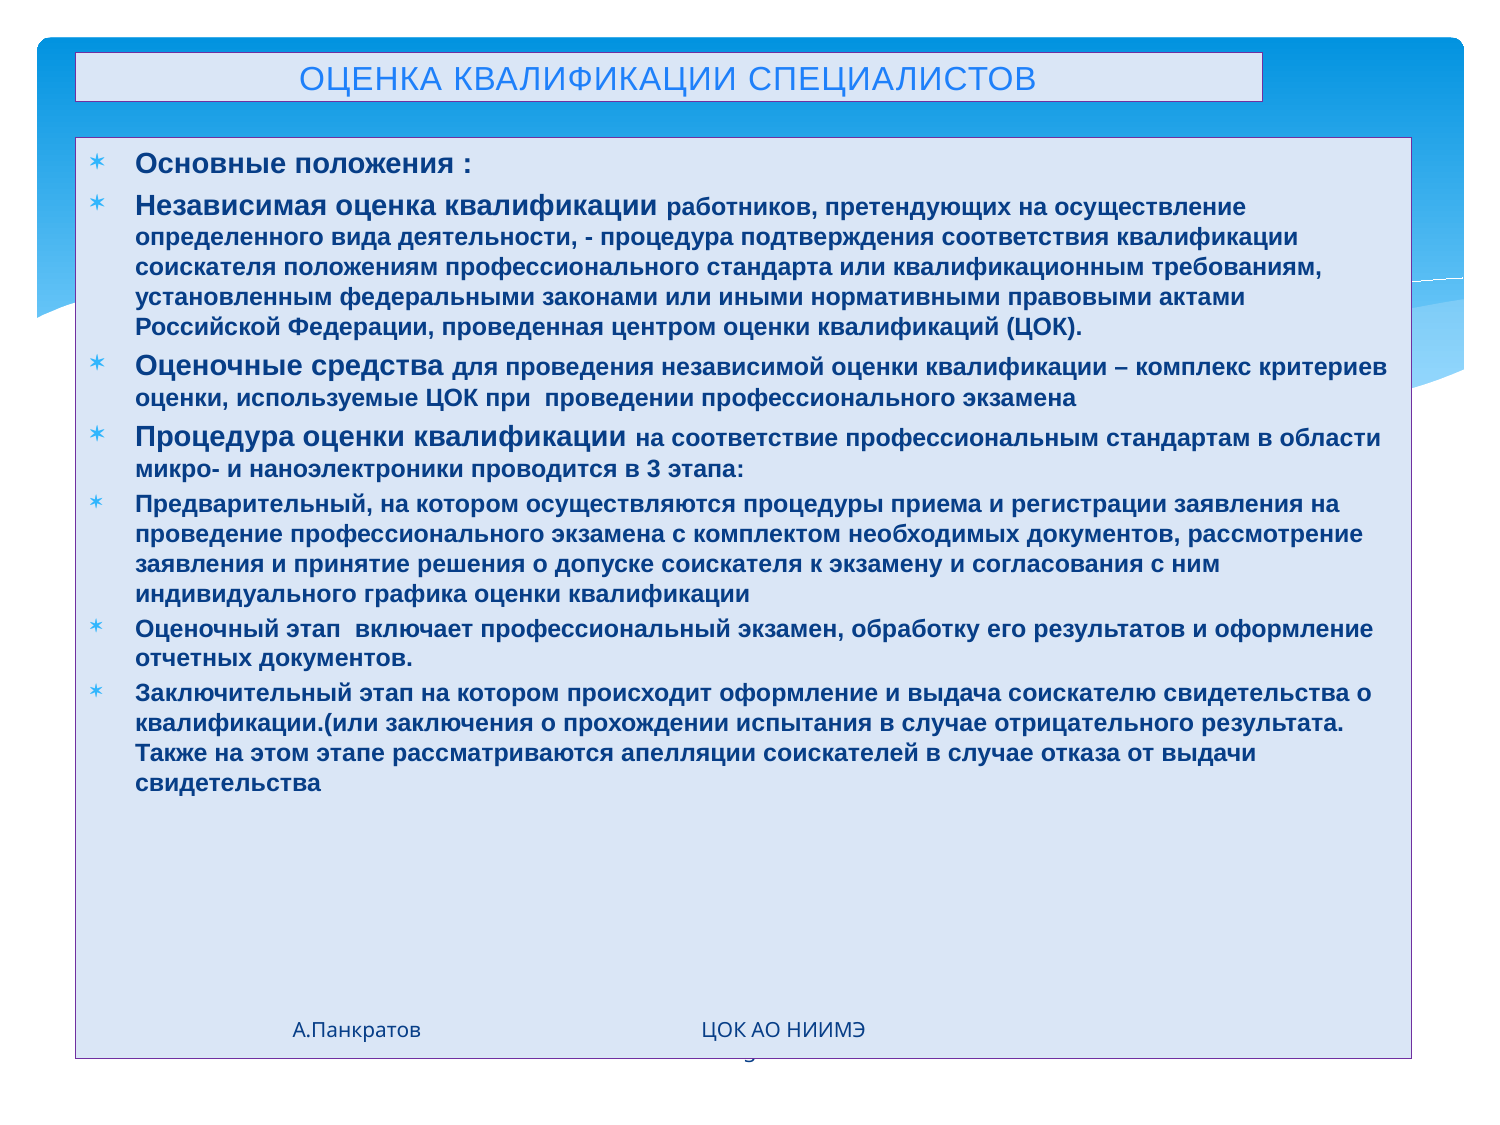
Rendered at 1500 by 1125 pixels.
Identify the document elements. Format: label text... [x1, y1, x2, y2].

list Основные положения : Независимая оценка квалификации работников, претендующих на осуществление определенного вида деятельности, - процедура подтверждения соответствия квалификации соискателя положениям профессионального стандарта или квалификационным требованиям, установленным федеральными законами или иными нормативными правовыми актами Российской Федерации, проведенная центром оценки квалификаций (ЦОК). Оценочные средства для проведения независимой оценки квалификации – комплекс критериев оценки, используемые ЦОК при проведении профессионального экзамена Процедура оценки квалификации на соответствие профессиональным стандартам в области микро- и наноэлектроники проводится в 3 этапа: Предварительный, на котором осуществляются процедуры приема и регистрации заявления на проведение профессионального экзамена с комплектом необходимых документов, рассмотрение заявления и принятие решения о допуске соискателя к экзамену и согласования с ним индивидуального графика оценки квалификации Оценочный этап включает профессиональный экзамен, обработку его результатов и оформление отчетных документов. Заключительный этап на котором происходит оформление и выдача соискателю свидетельства о квалификации.(или заключения о прохождении испытания в случае отрицательного результата. Также на этом этапе рассматриваются апелляции соискателей в случае отказа от выдачи свидетельства [75, 137, 1412, 1059]
footer А.Панкратов ЦОК АО НИИМЭ [277, 999, 899, 1060]
slide_number 3 [654, 1025, 846, 1086]
title ОЦЕНКА КВАЛИФИКАЦИИ СПЕЦИАЛИСТОВ [75, 52, 1263, 102]
